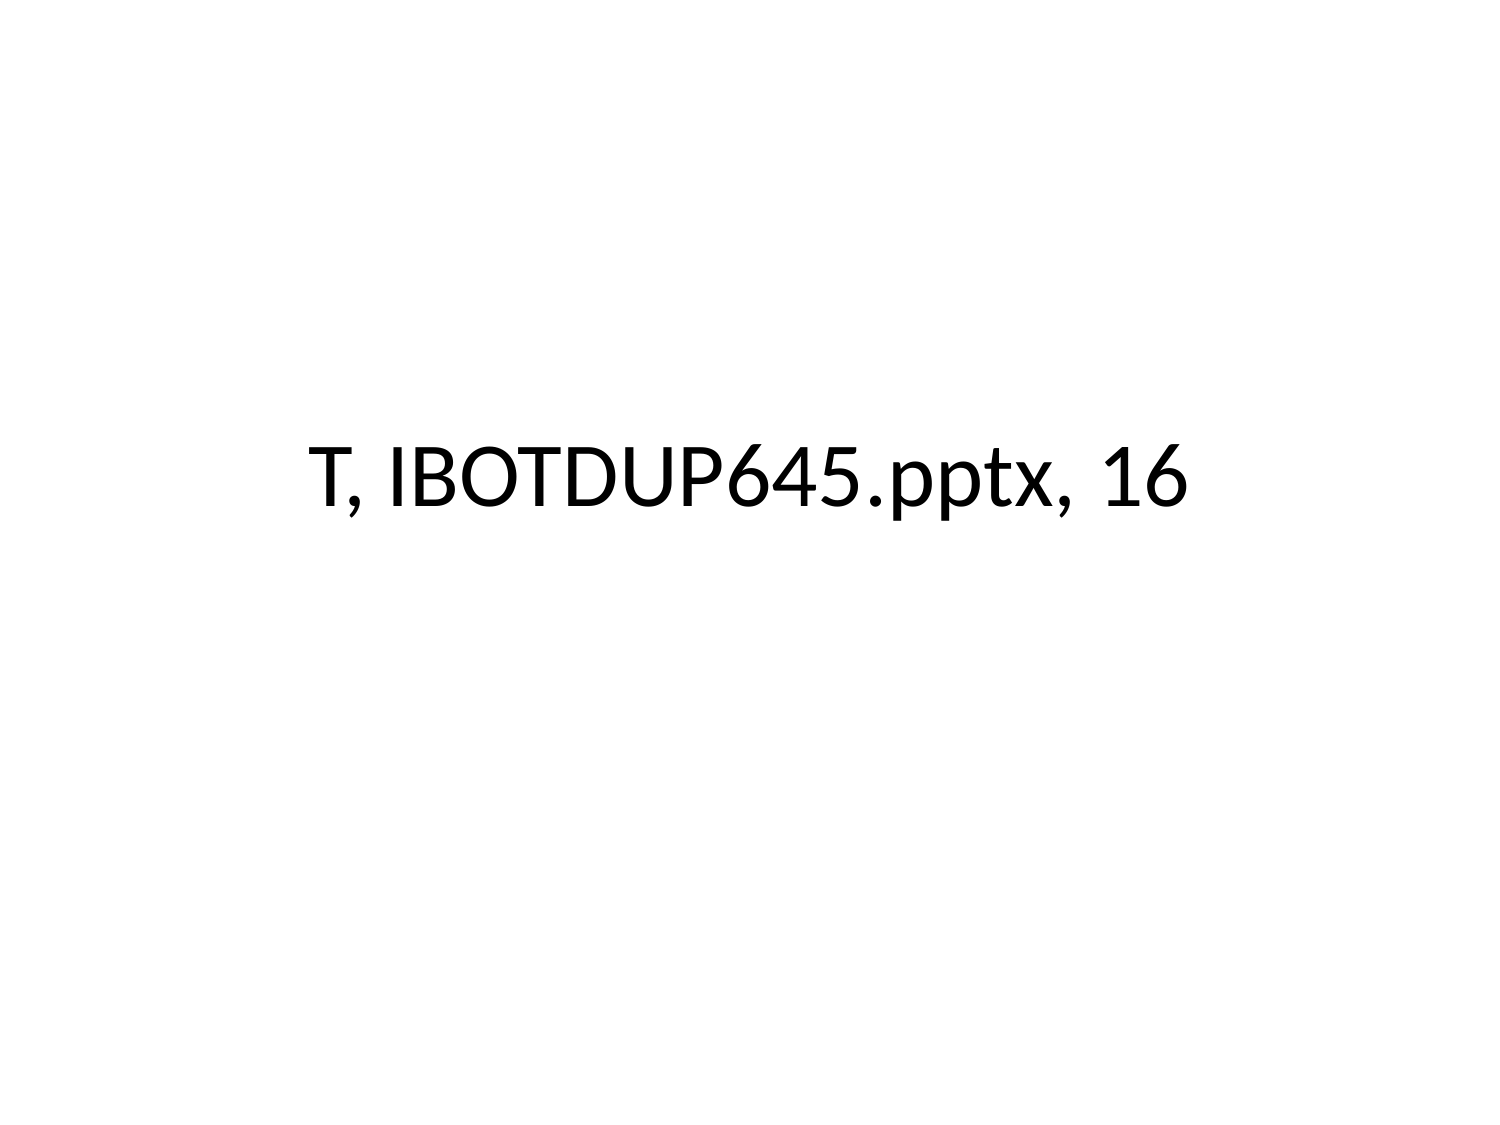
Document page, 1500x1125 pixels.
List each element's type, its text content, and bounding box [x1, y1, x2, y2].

title T, IBOTDUP645.pptx, 16 [112, 349, 1388, 591]
